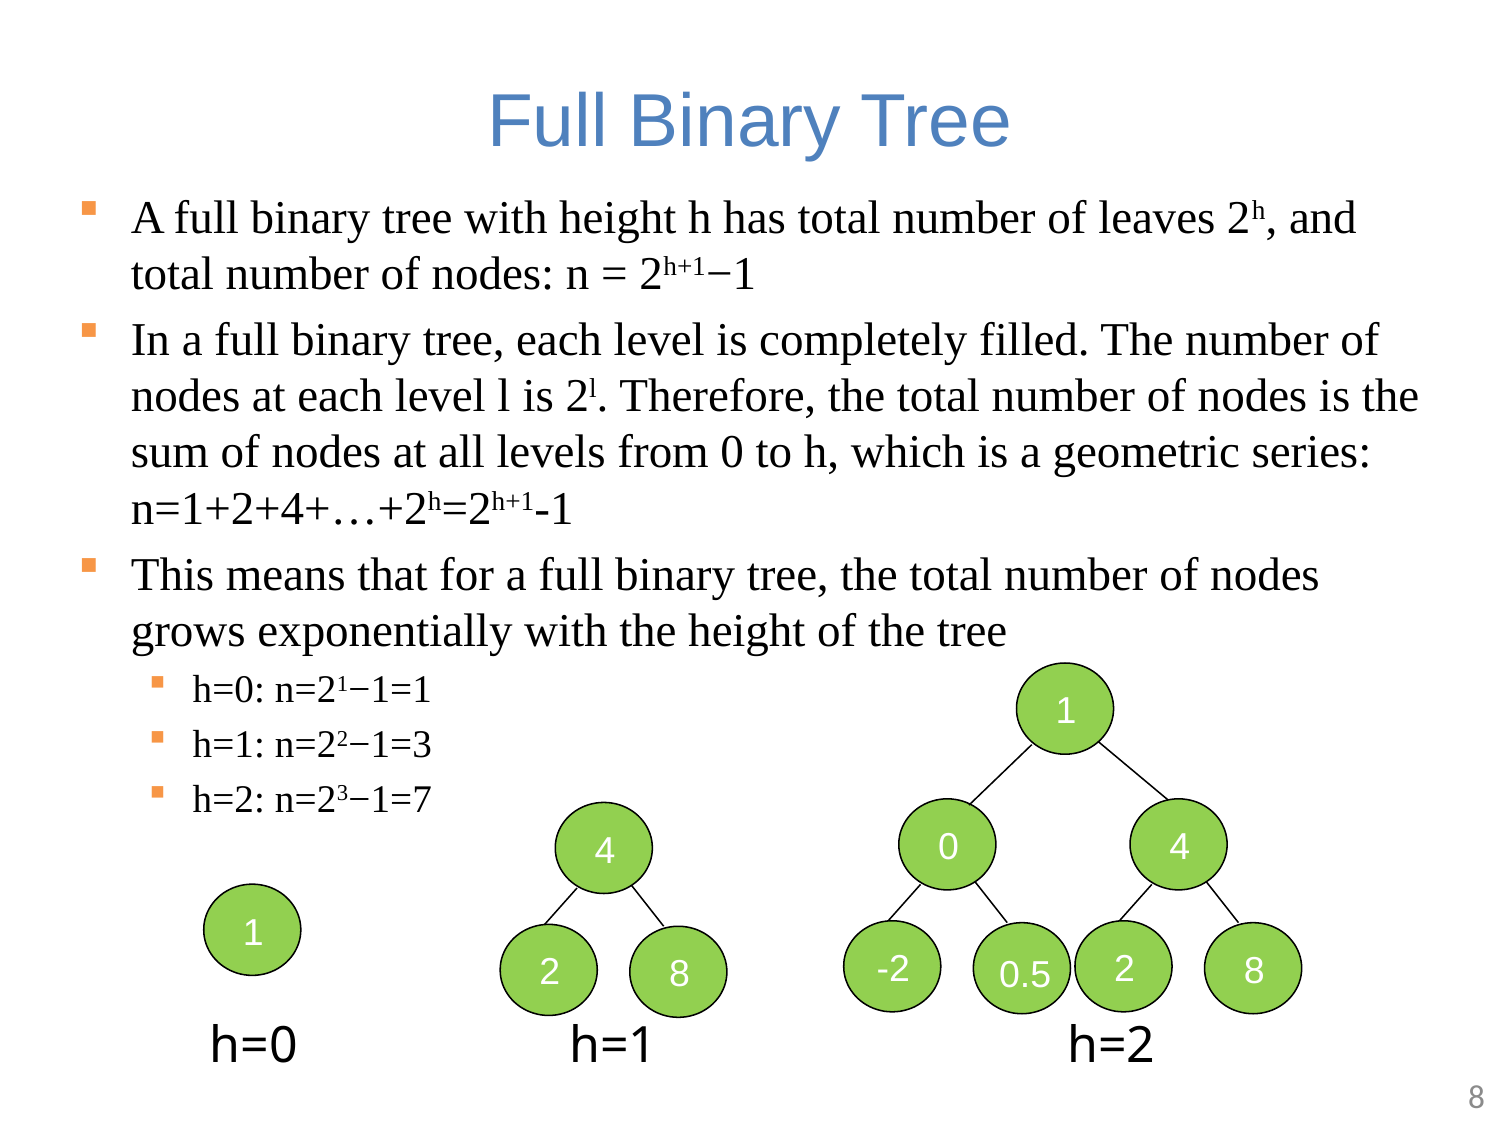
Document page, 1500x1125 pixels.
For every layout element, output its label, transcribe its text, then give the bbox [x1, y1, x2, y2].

text_box [973, 922, 1071, 1014]
text_box 8 [652, 947, 705, 990]
text_box 2 [1097, 941, 1150, 985]
list A full binary tree with height h has total number of leaves 2h, and total number of nodes: n = 2h+1−1 In a full binary tree, each level is completely filled. The number of nodes at each level l is 2l. Therefore, the total number of nodes is the sum of nodes at all levels from 0 to h, which is a geometric series: n=1+2+4+…+2h=2h+1-1 This means that for a full binary tree, the total number of nodes grows exponentially with the height of the tree h=0: n=21−1=1 h=1: n=22−1=3 h=2: n=23−1=7 [63, 178, 1437, 831]
text_box 1 [226, 905, 279, 948]
text_box 0 [921, 819, 974, 863]
text_box h=1 [554, 1005, 673, 1081]
text_box 0.5 [993, 947, 1055, 987]
text_box 8 [1227, 943, 1280, 987]
text_box 2 [522, 945, 575, 988]
text_box 1 [1039, 684, 1091, 727]
text_box [203, 884, 301, 976]
text_box h=0 [194, 1005, 313, 1081]
text_box 4 [1152, 819, 1205, 863]
text_box -2 [866, 941, 919, 985]
text_box [1016, 663, 1114, 755]
text_box [555, 802, 653, 894]
text_box 4 [577, 823, 630, 866]
title Full Binary Tree [75, 22, 1425, 178]
text_box [843, 920, 941, 1012]
text_box [1130, 798, 1228, 890]
text_box [1074, 920, 1173, 1005]
text_box [898, 798, 996, 890]
text_box [1204, 922, 1302, 1014]
text_box [629, 926, 727, 1018]
text_box 8 [1406, 1065, 1500, 1125]
text_box h=2 [1052, 1005, 1171, 1081]
text_box [500, 924, 598, 1016]
